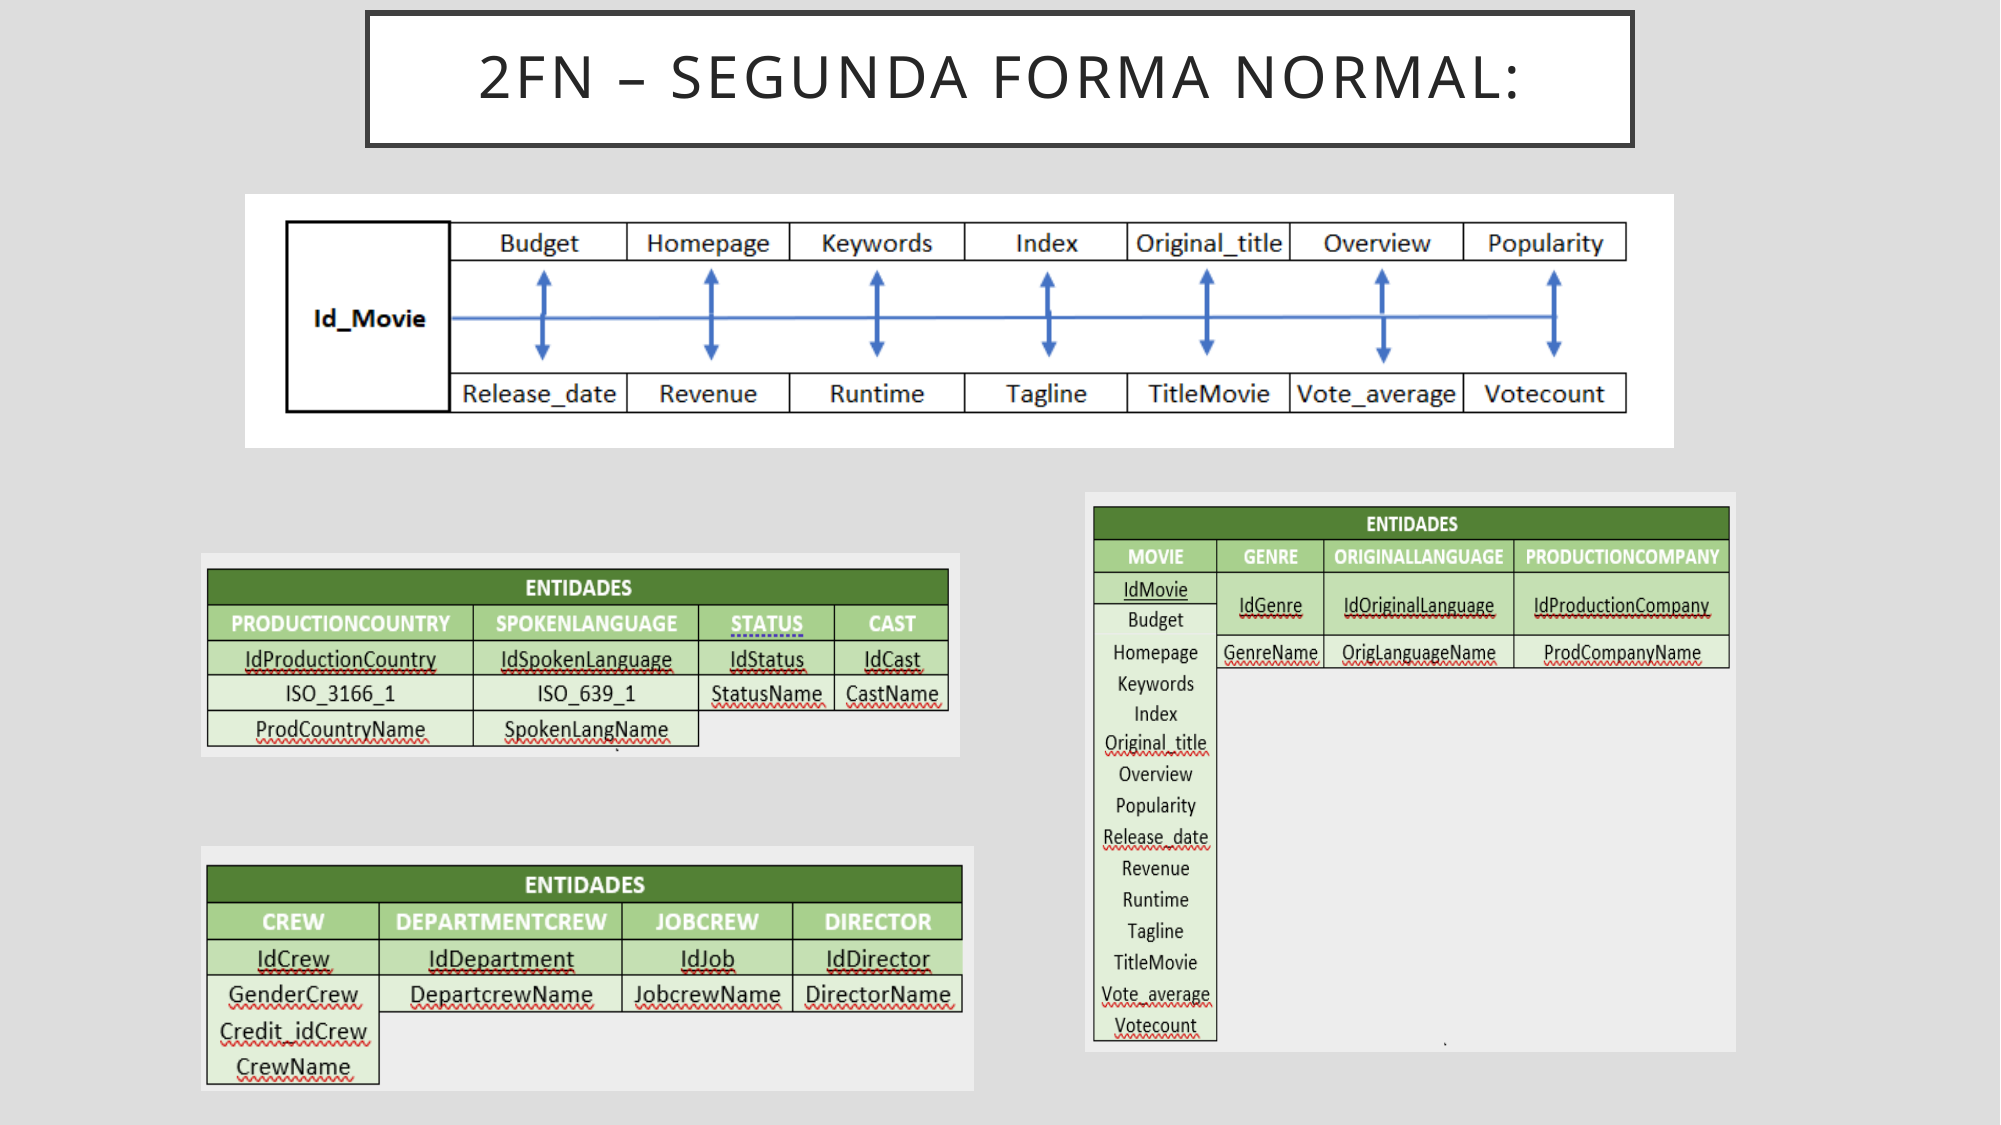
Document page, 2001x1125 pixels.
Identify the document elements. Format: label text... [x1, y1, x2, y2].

picture [201, 553, 960, 757]
picture [245, 194, 1674, 448]
picture [201, 846, 974, 1091]
picture [1085, 492, 1736, 1052]
title 2FN – Segunda Forma Normal: [365, 10, 1635, 148]
